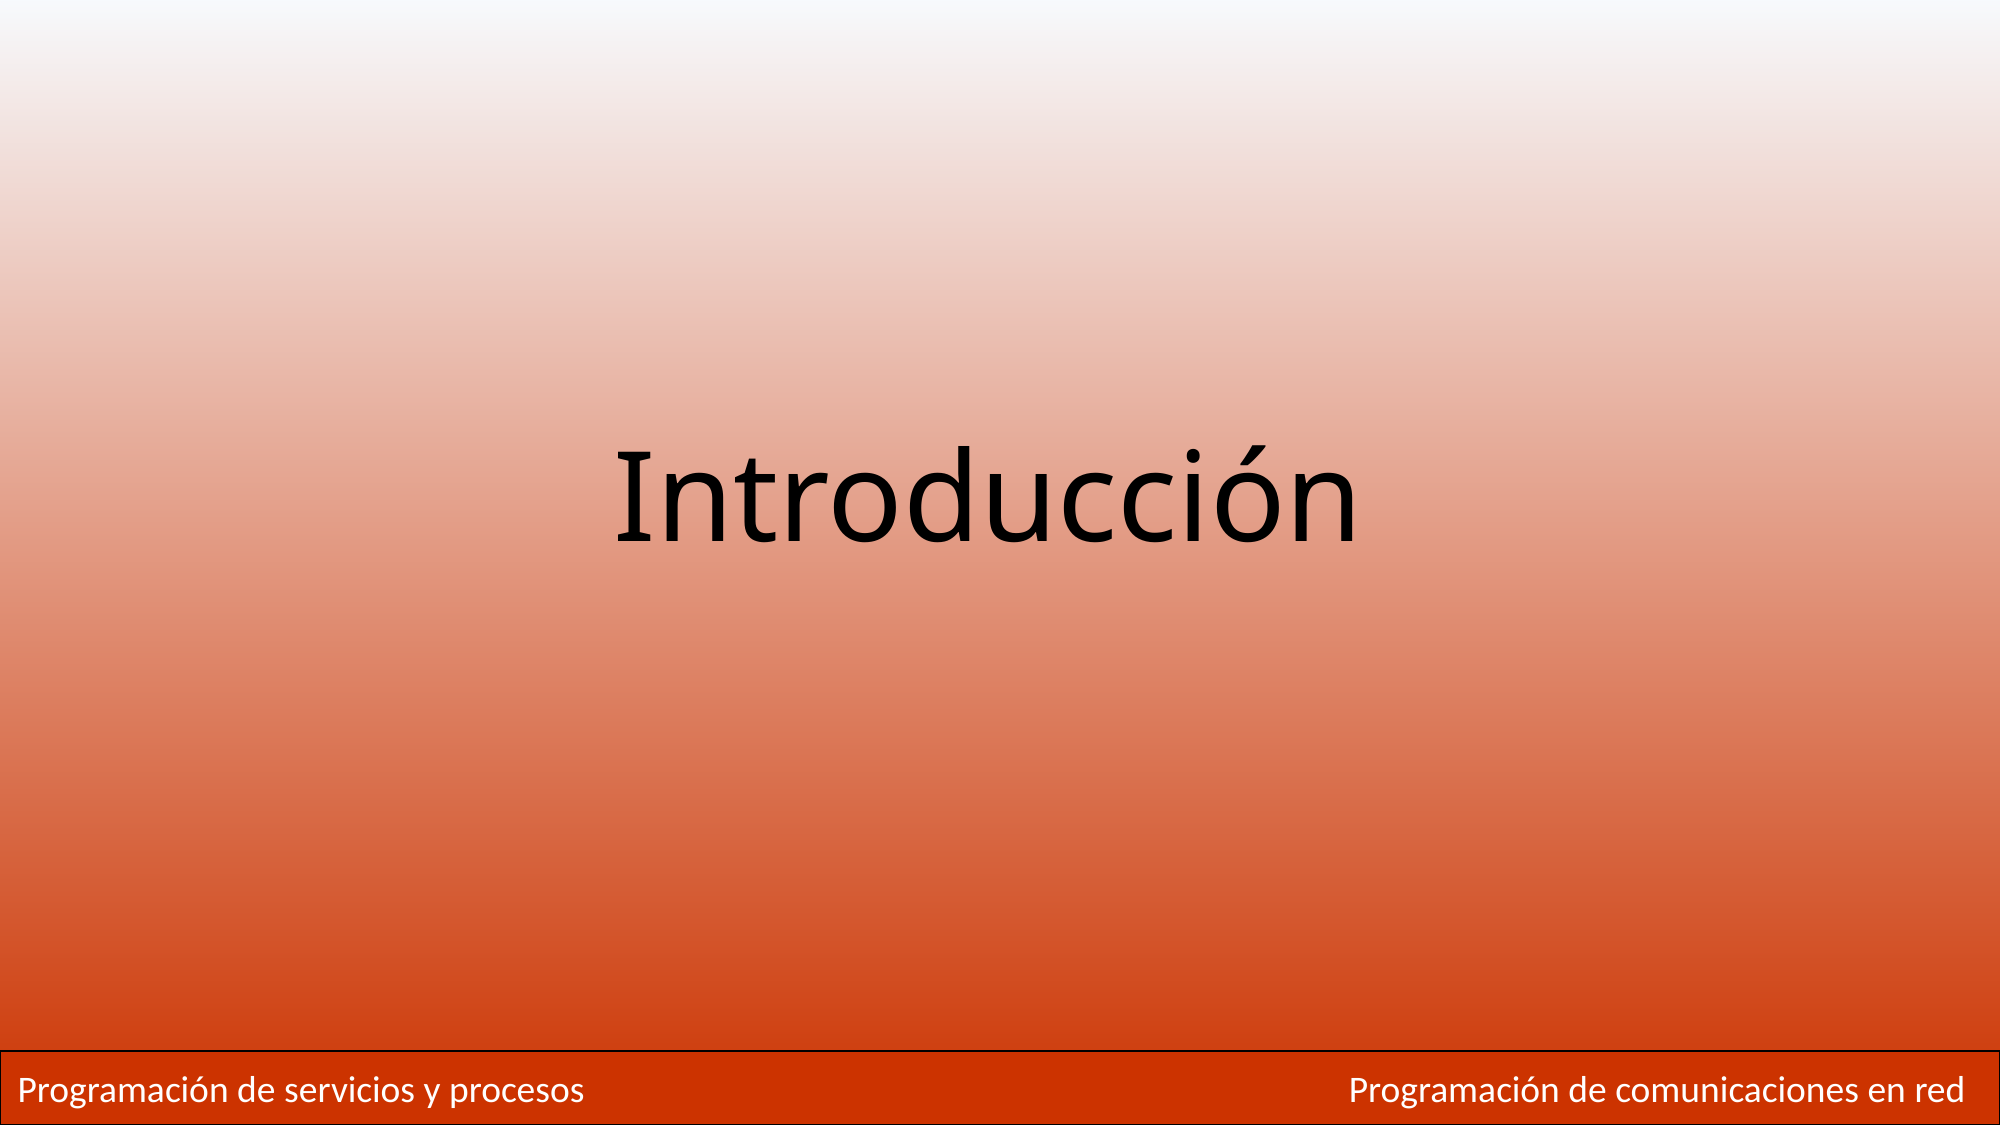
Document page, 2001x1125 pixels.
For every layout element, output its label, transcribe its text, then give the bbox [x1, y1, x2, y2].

text_box Programación de servicios y procesos [3, 1057, 601, 1118]
text_box Programación de comunicaciones en red [1334, 1057, 2000, 1118]
text_box [0, 1050, 2000, 1125]
title Introducción [191, 184, 1787, 577]
